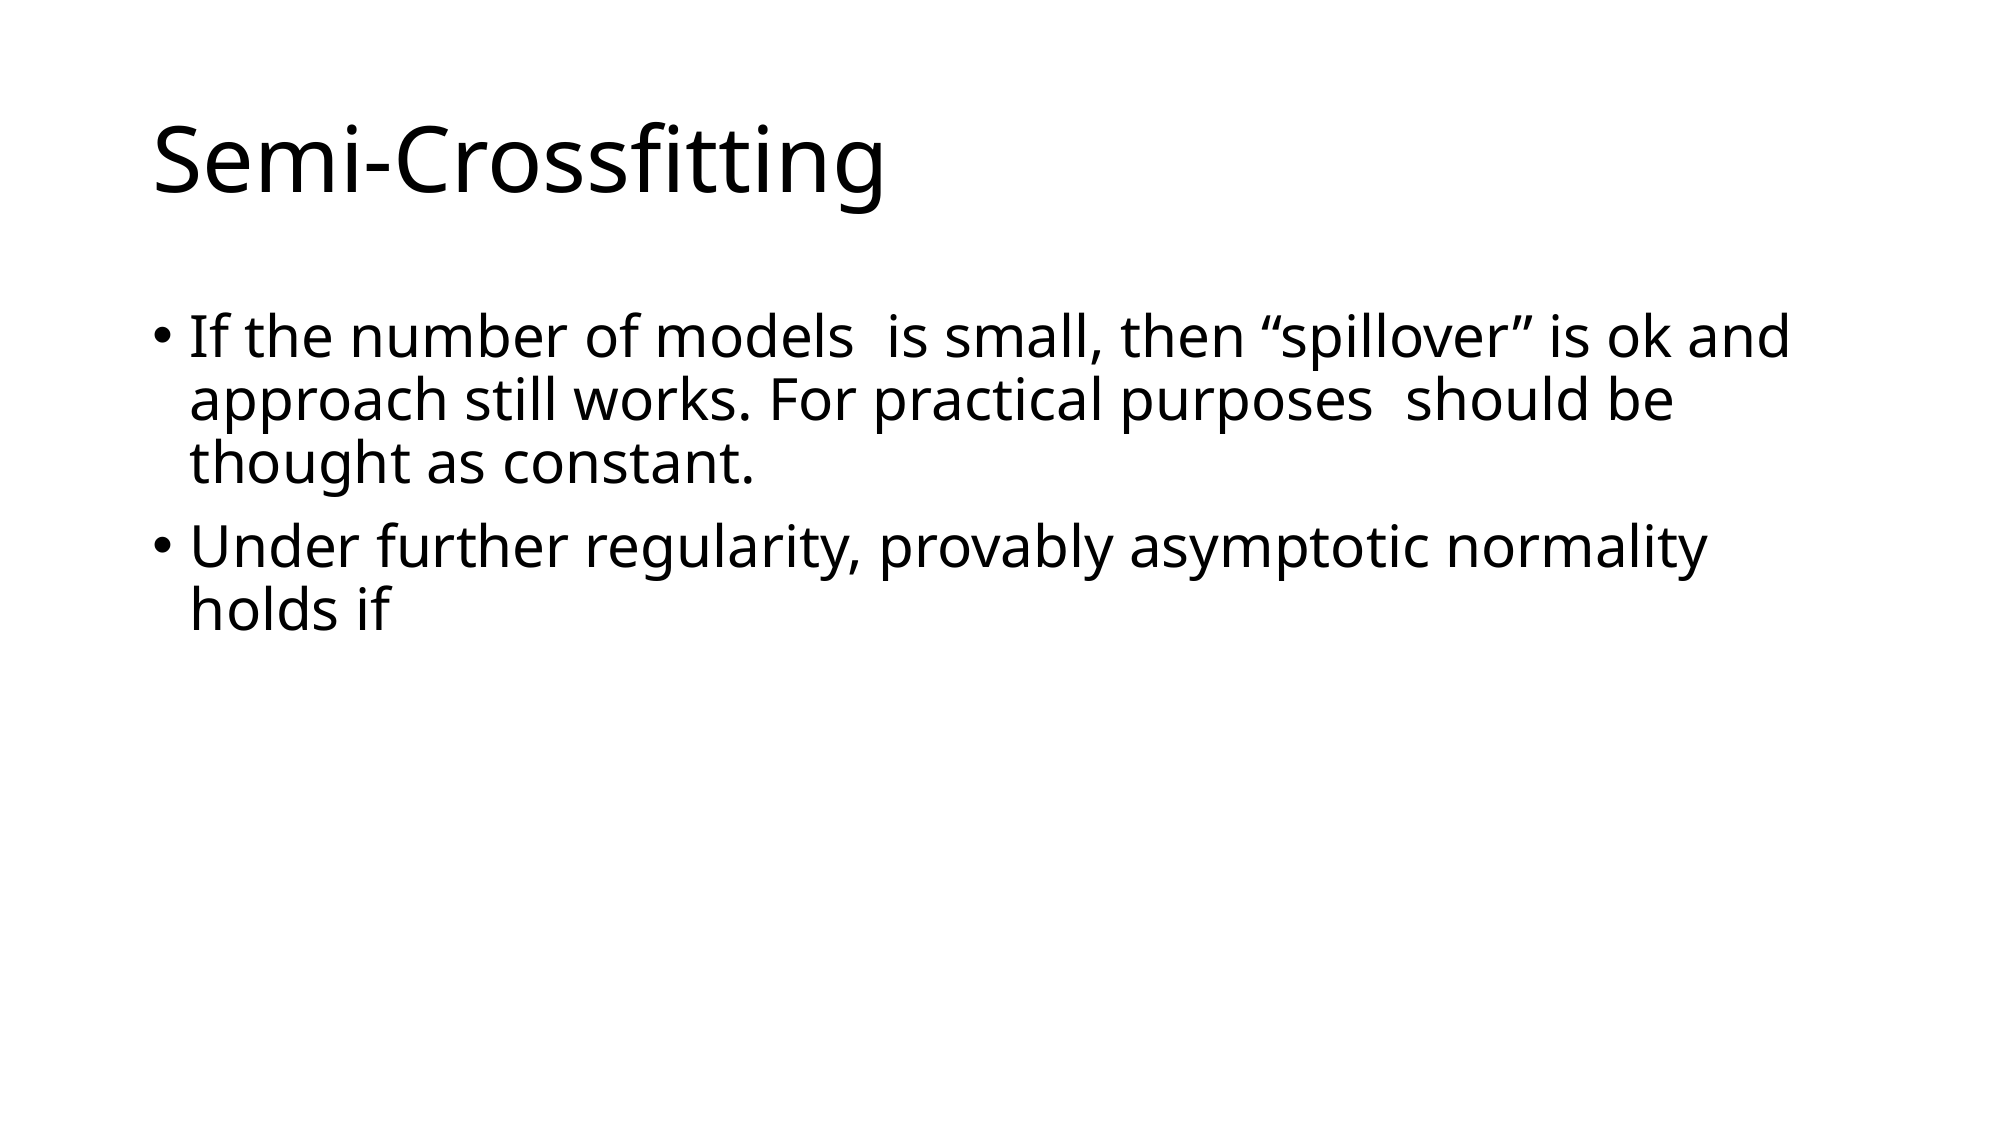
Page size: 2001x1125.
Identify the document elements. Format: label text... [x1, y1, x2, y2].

title Semi-Crossfitting [137, 53, 1863, 272]
